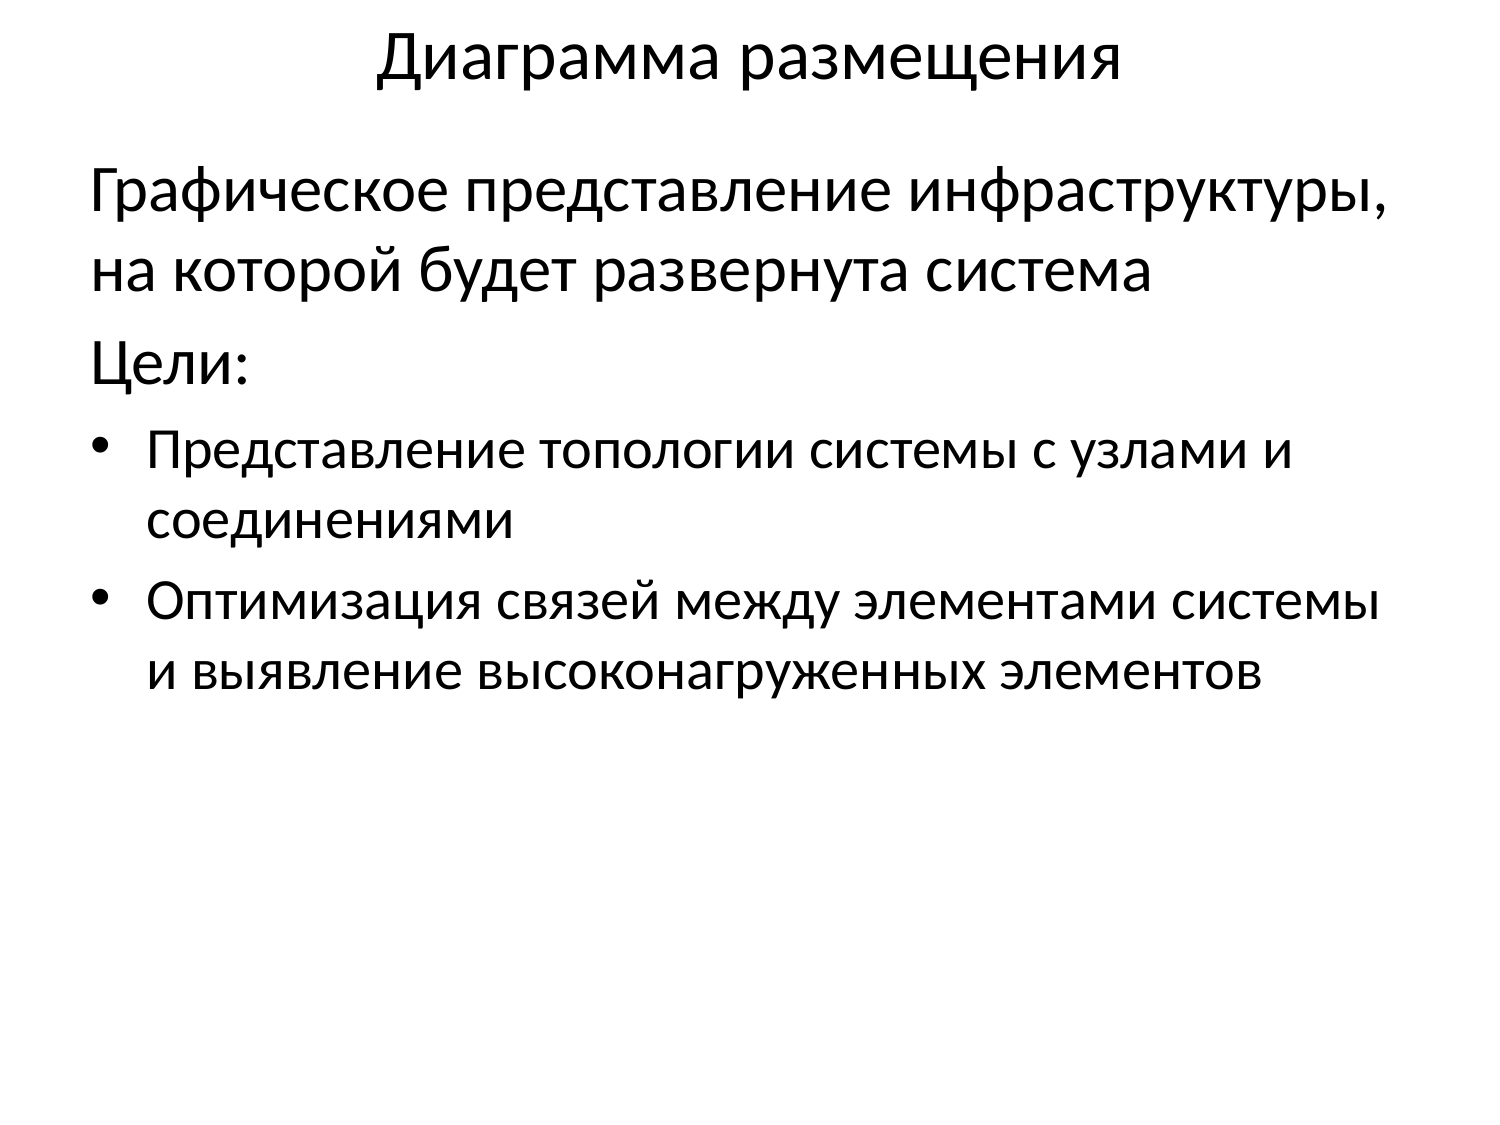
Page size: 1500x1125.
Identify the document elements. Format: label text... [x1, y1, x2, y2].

list Графическое представление инфраструктуры, на которой будет развернута система Цели: Представление топологии системы с узлами и соединениями Оптимизация связей между элементами системы и выявление высоконагруженных элементов [75, 137, 1425, 1005]
title Диаграмма размещения [0, 0, 1500, 102]
